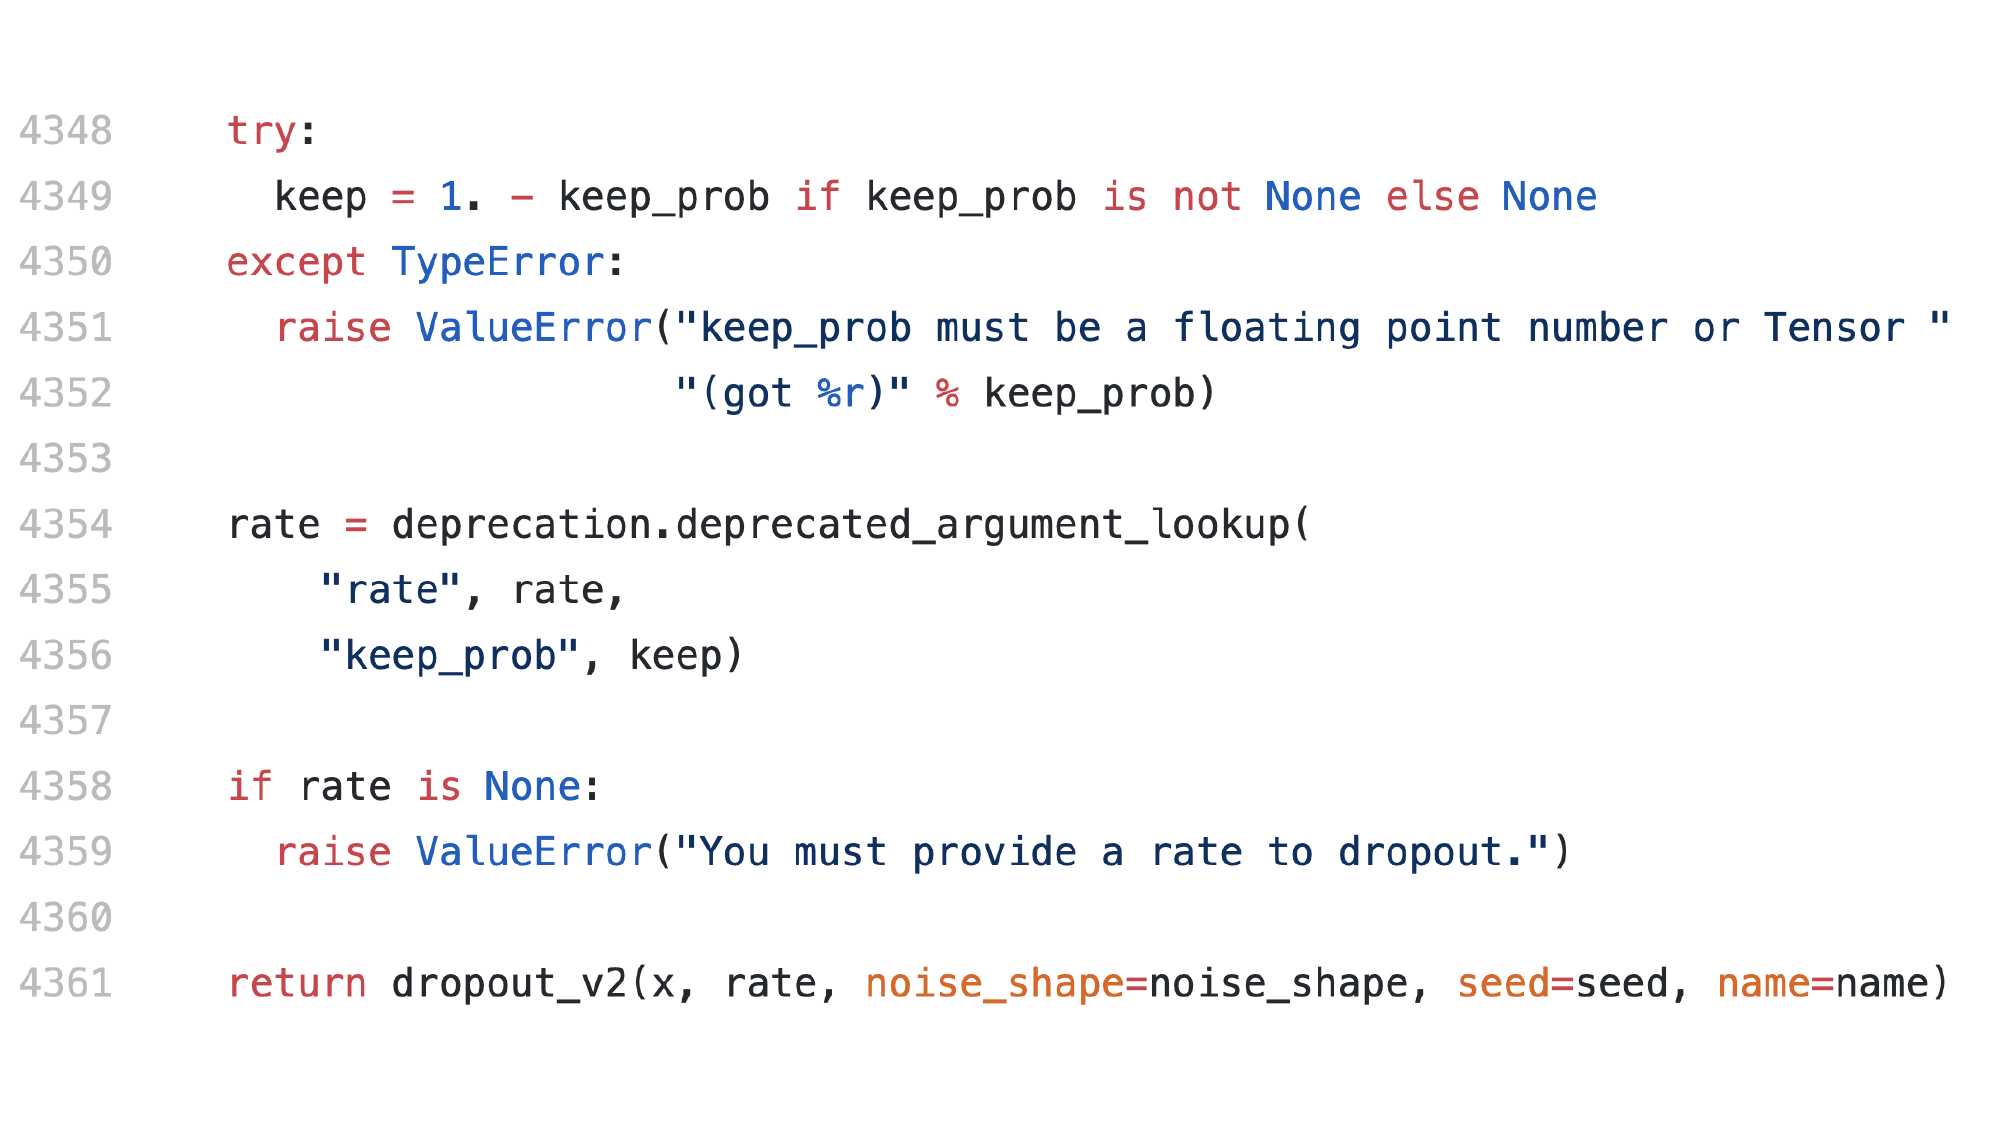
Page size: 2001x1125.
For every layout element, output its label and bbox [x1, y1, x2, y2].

picture [0, 97, 2000, 1026]
